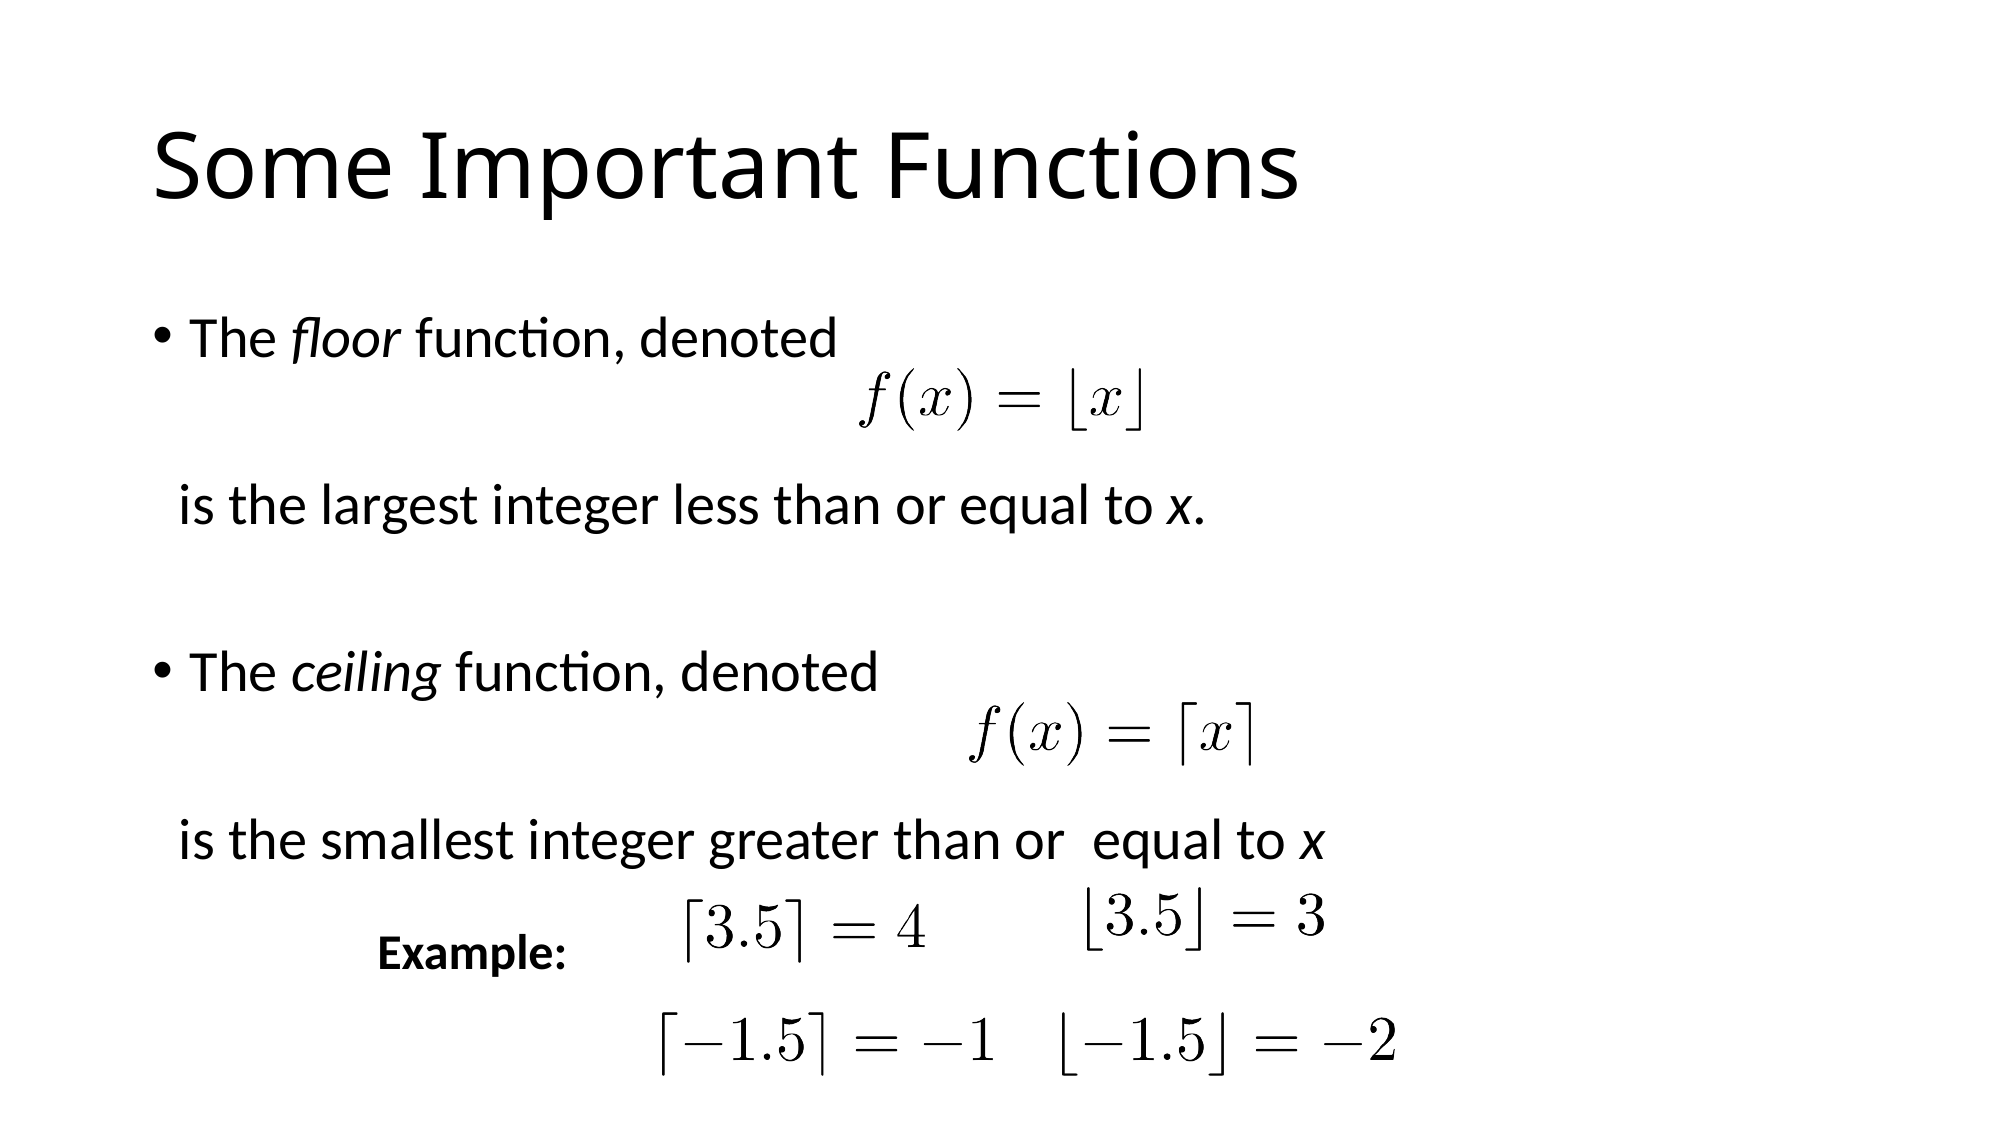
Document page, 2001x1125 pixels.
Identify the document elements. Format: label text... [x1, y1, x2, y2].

title Some Important Functions [137, 59, 1863, 278]
picture [1087, 887, 1324, 951]
picture [859, 368, 1141, 431]
picture [1062, 1012, 1395, 1076]
picture [687, 899, 925, 963]
picture [662, 1012, 993, 1076]
picture [969, 702, 1251, 766]
list The floor function, denoted is the largest integer less than or equal to x. The ceiling function, denoted is the smallest integer greater than or equal to x [137, 299, 1863, 1014]
text_box Example: [362, 912, 700, 988]
